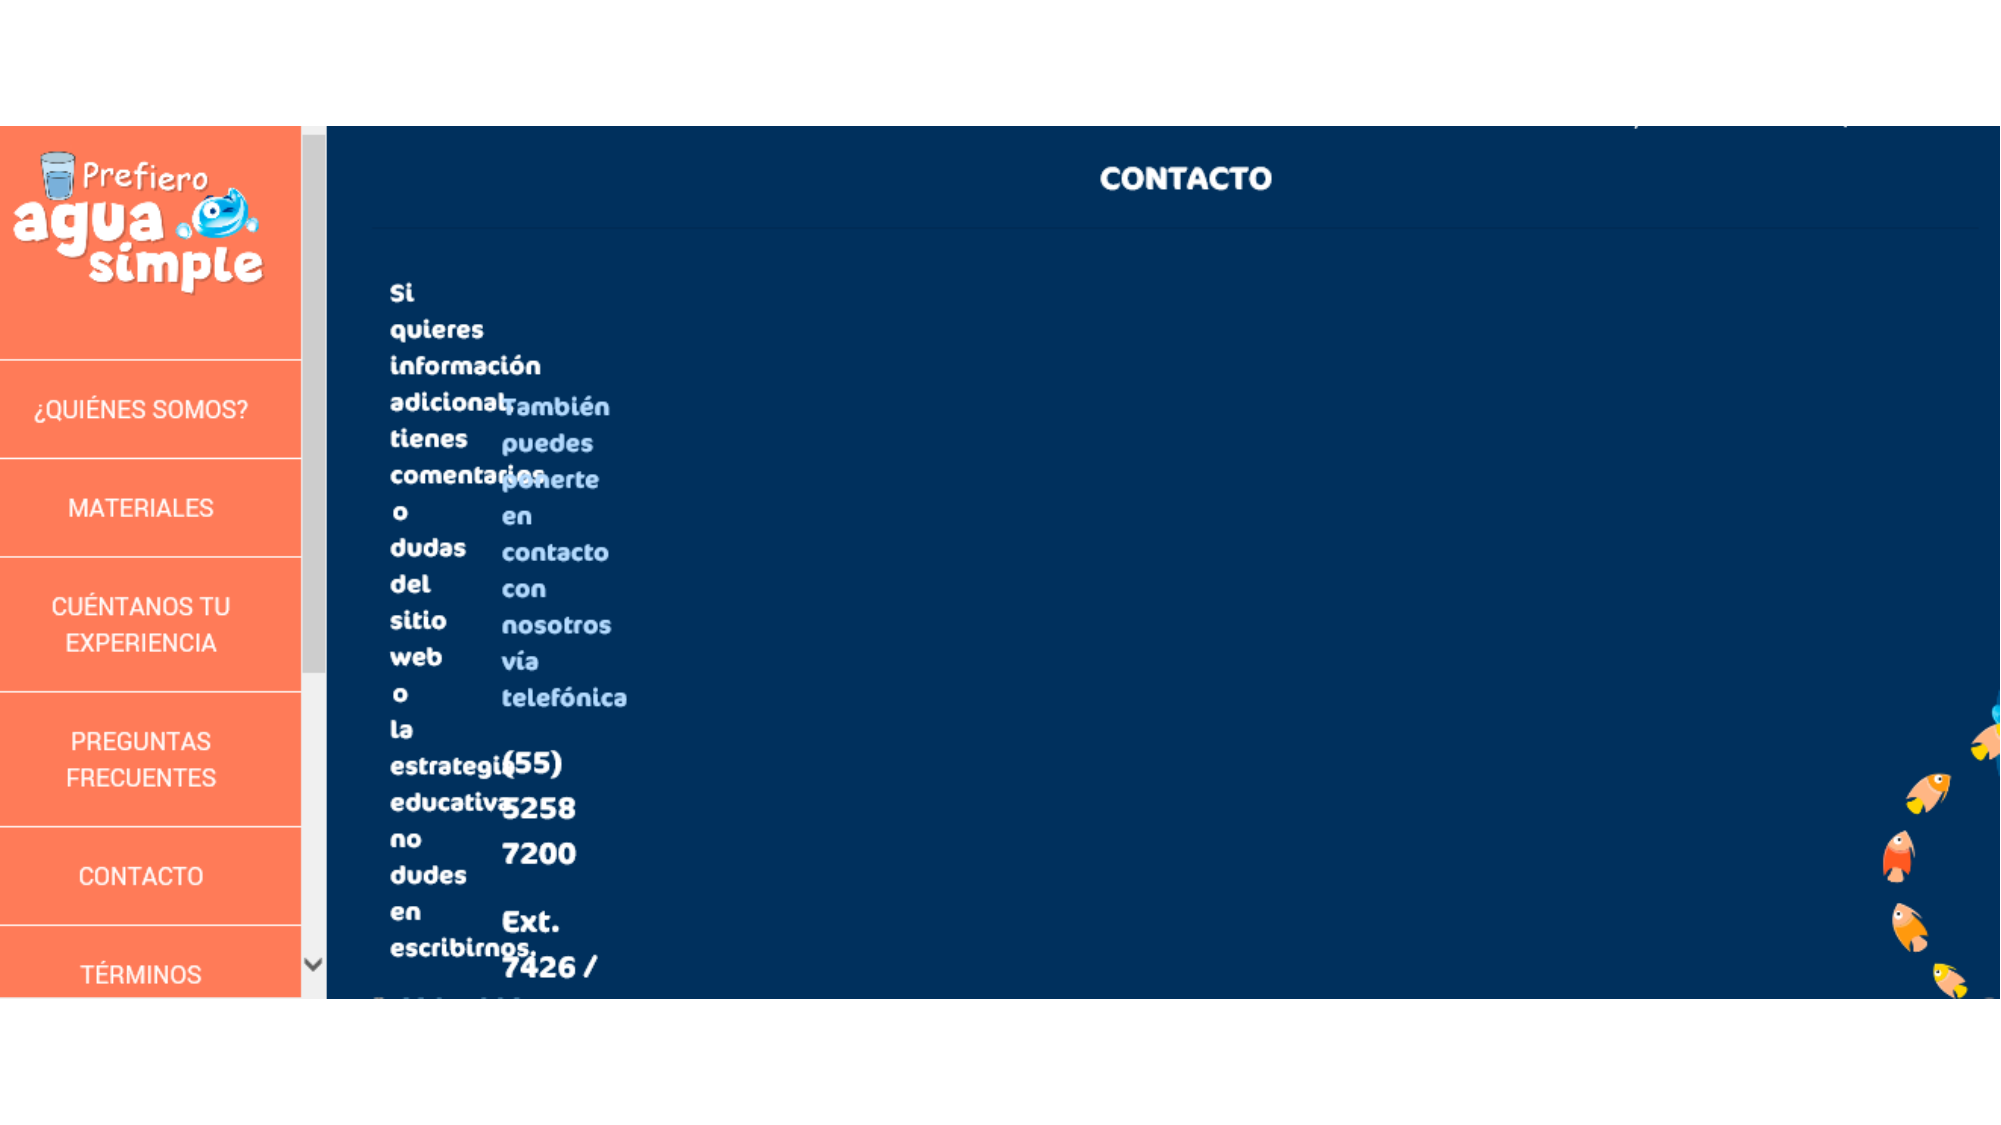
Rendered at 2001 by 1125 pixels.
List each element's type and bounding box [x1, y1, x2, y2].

picture [0, 126, 2000, 999]
